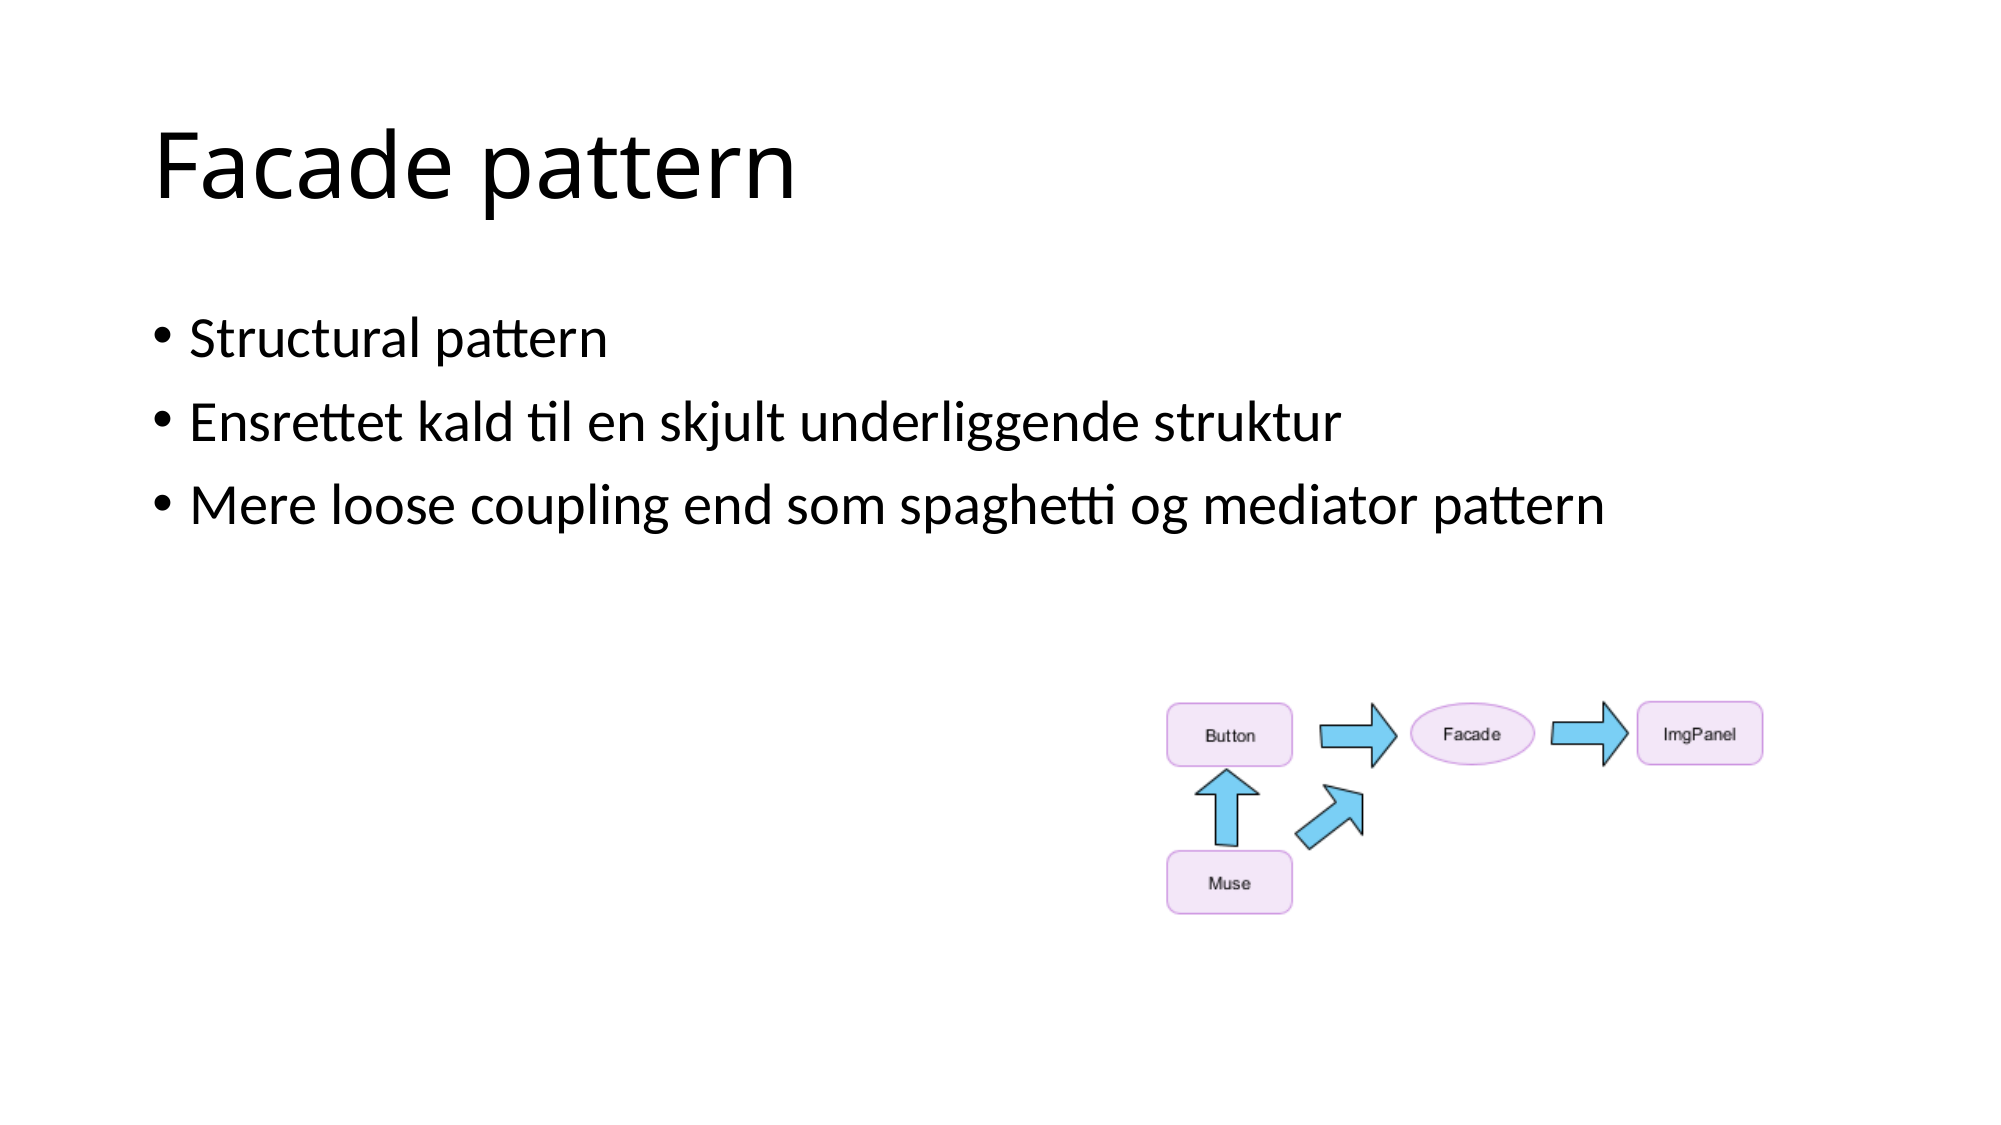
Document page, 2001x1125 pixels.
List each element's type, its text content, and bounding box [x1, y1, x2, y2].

list Structural pattern Ensrettet kald til en skjult underliggende struktur Mere loose coupling end som spaghetti og mediator pattern [137, 299, 1863, 1014]
title Facade pattern [137, 59, 1863, 278]
picture [1150, 684, 1784, 932]
